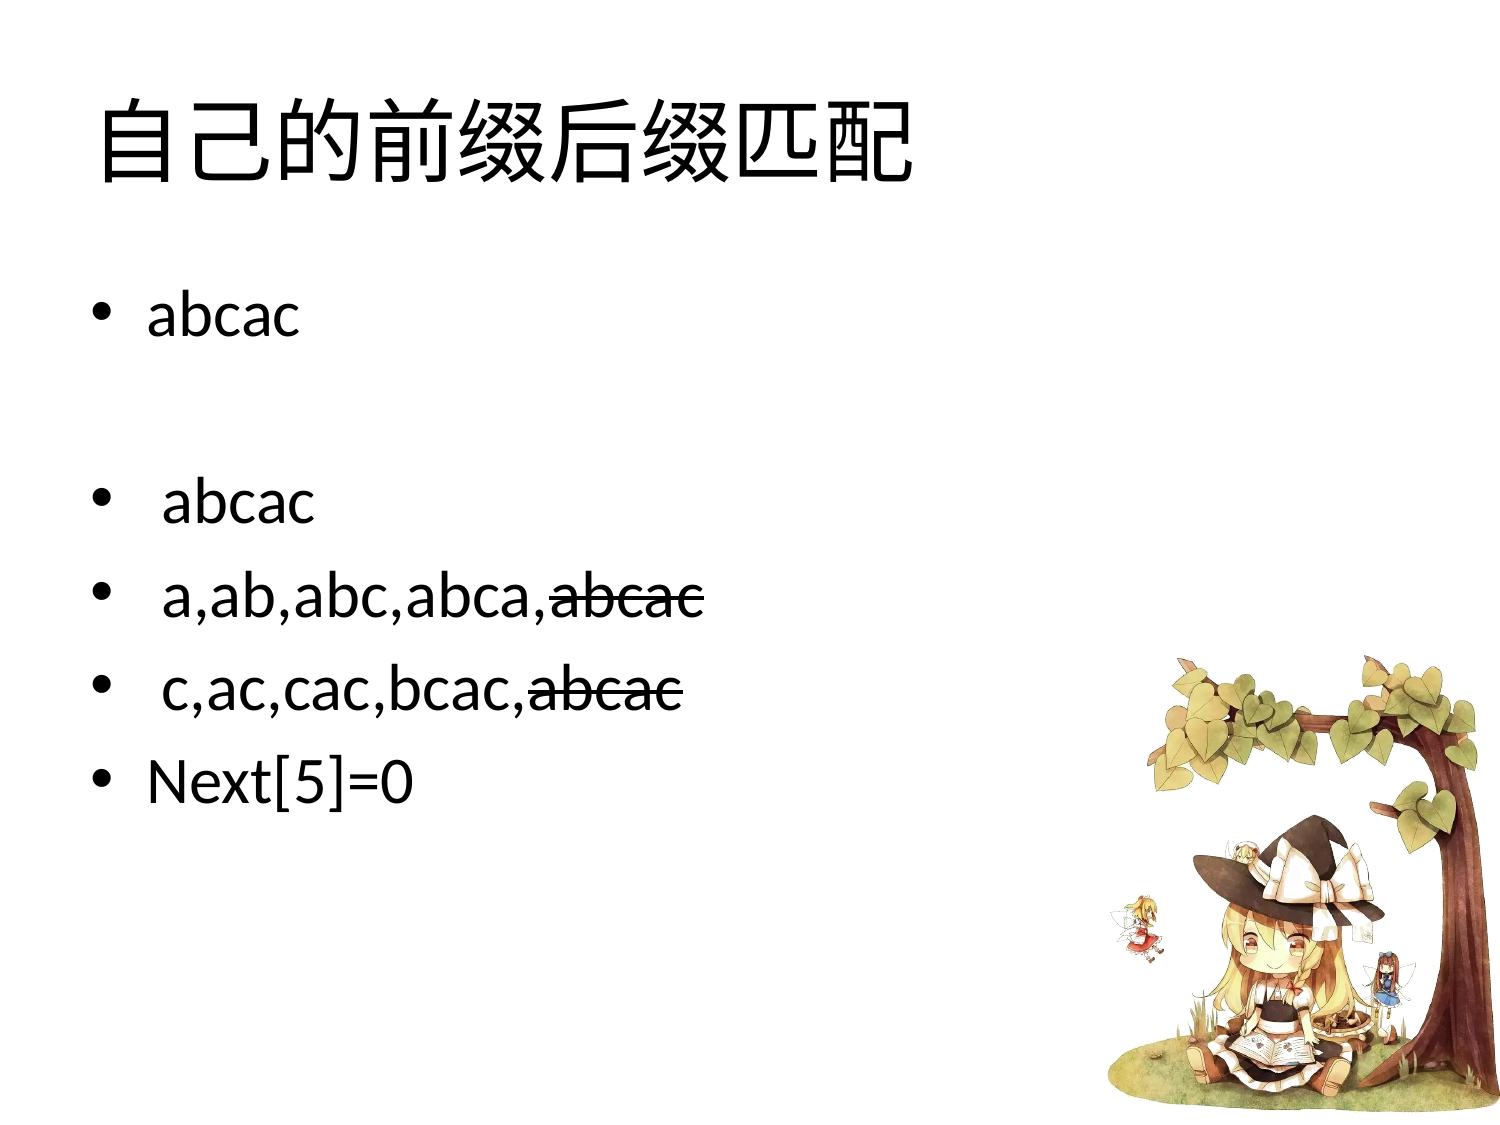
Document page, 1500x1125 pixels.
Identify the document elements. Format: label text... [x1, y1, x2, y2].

list abcac abcac a,ab,abc,abca,abcac c,ac,cac,bcac,abcac Next[5]=0 [75, 262, 1425, 1005]
title 自己的前缀后缀匹配 [75, 45, 1425, 233]
picture [1099, 644, 1500, 1125]
